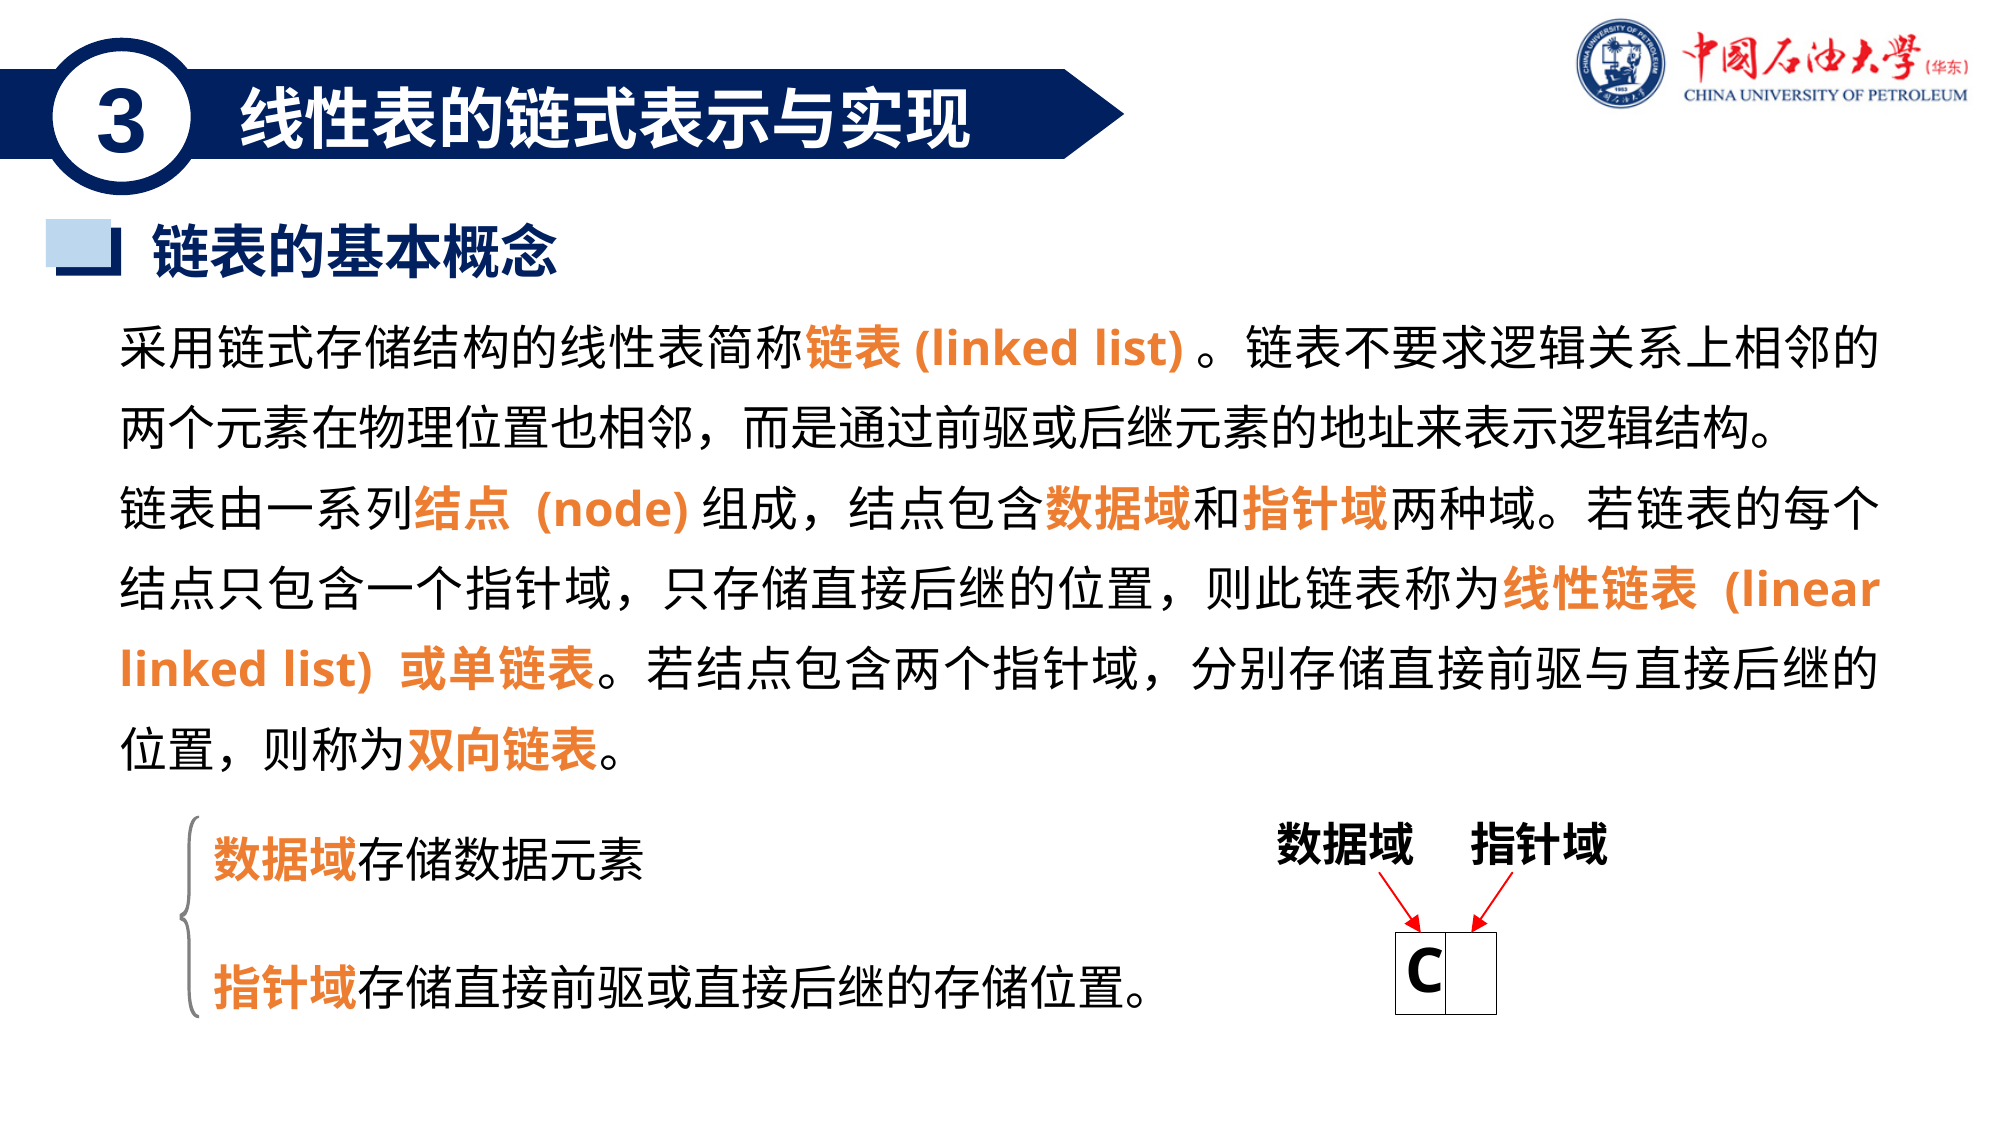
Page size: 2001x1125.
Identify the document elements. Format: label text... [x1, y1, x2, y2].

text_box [45, 219, 122, 276]
picture [1249, 806, 1635, 1034]
picture [1554, 3, 2000, 127]
text_box 采用链式存储结构的线性表简称链表(linked list)。链表不要求逻辑关系上相邻的两个元素在物理位置也相邻，而是通过前驱或后继元素的地址来表示逻辑结构。 链表由一系列结点 (node)组成，结点包含数据域和指针域两种域。若链表的每个结点只包含一个指针域，只存储直接后继的位置，则此链表称为线性链表 (linear linked list) 或单链表。若结点包含两个指针域，分别存储直接前驱与直接后继的位置，则称为双向链表。 [104, 286, 1896, 785]
text_box 链表的基本概念 [136, 208, 575, 293]
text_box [0, 44, 1125, 189]
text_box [179, 799, 1206, 1019]
